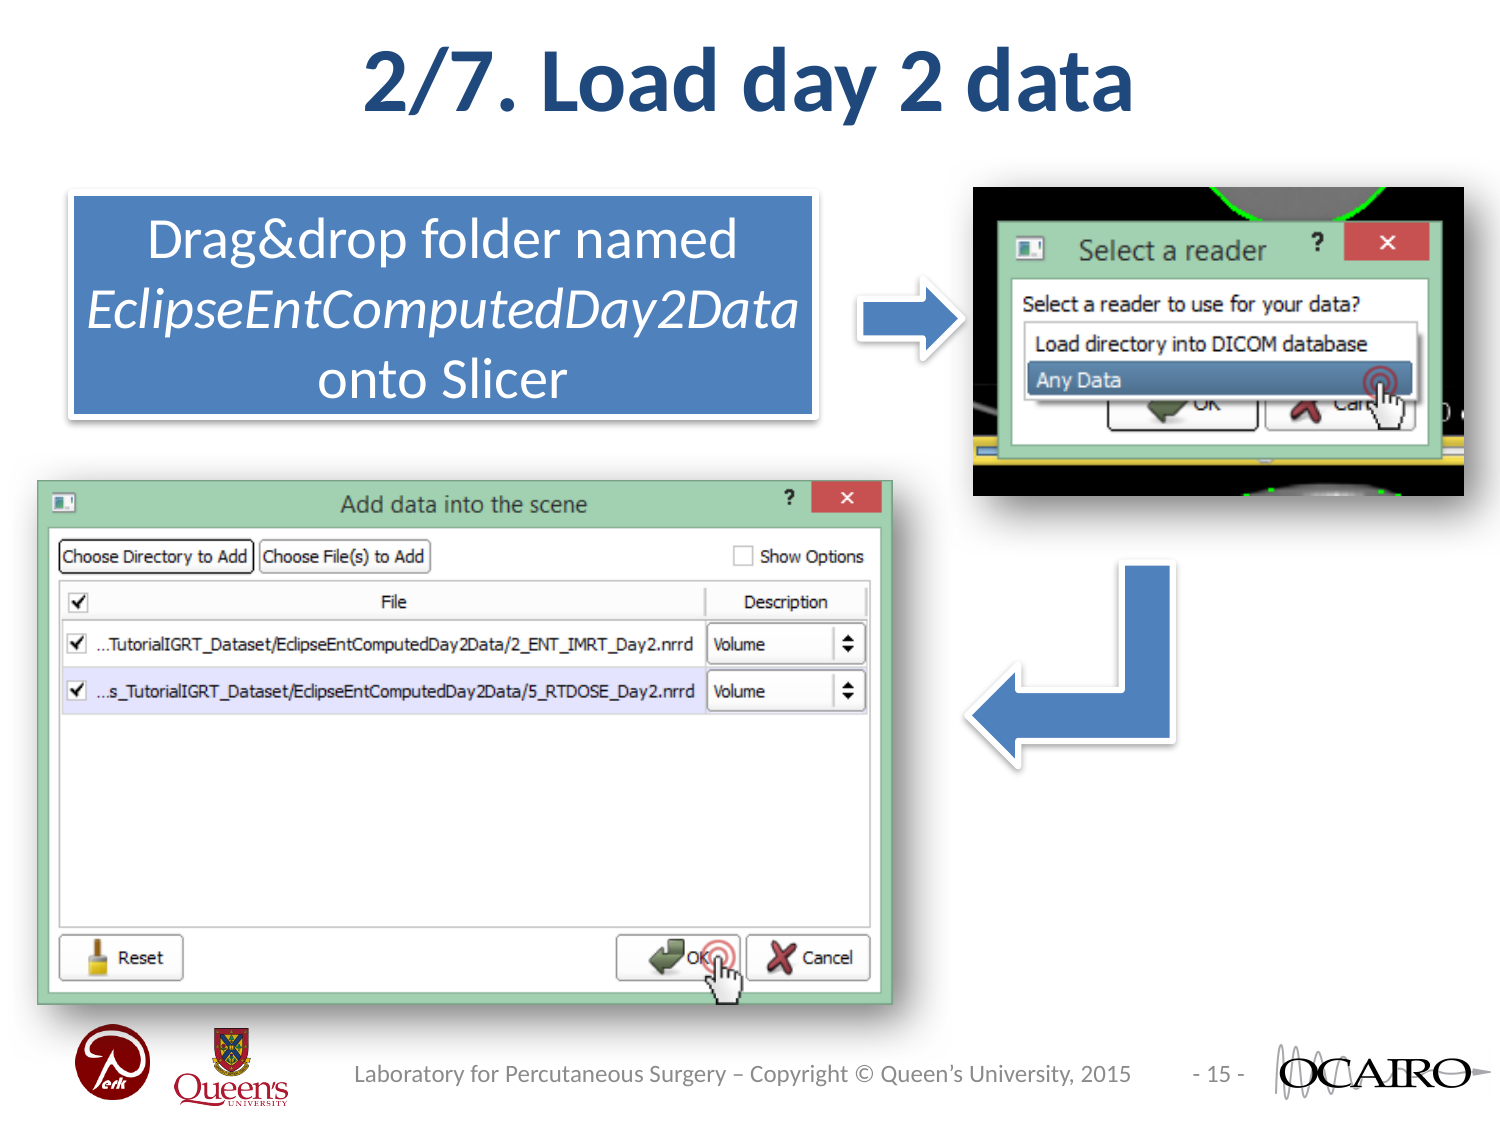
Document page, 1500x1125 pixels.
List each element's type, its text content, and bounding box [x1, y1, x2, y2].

picture [37, 480, 893, 1005]
picture [1275, 1044, 1491, 1100]
text_box [857, 275, 966, 362]
picture [174, 1028, 288, 1106]
text_box [964, 559, 1176, 770]
picture [973, 187, 1464, 496]
text_box 2/7. Load day 2 data [0, 12, 1500, 163]
picture [75, 1024, 150, 1100]
footer Laboratory for Percutaneous Surgery – Copyright © Queen’s University, 2015 [312, 1042, 1175, 1103]
text_box Drag&drop folder named EclipseEntComputedDay2Data onto Slicer [68, 189, 819, 420]
slide_number - 15 - [1175, 1042, 1263, 1103]
